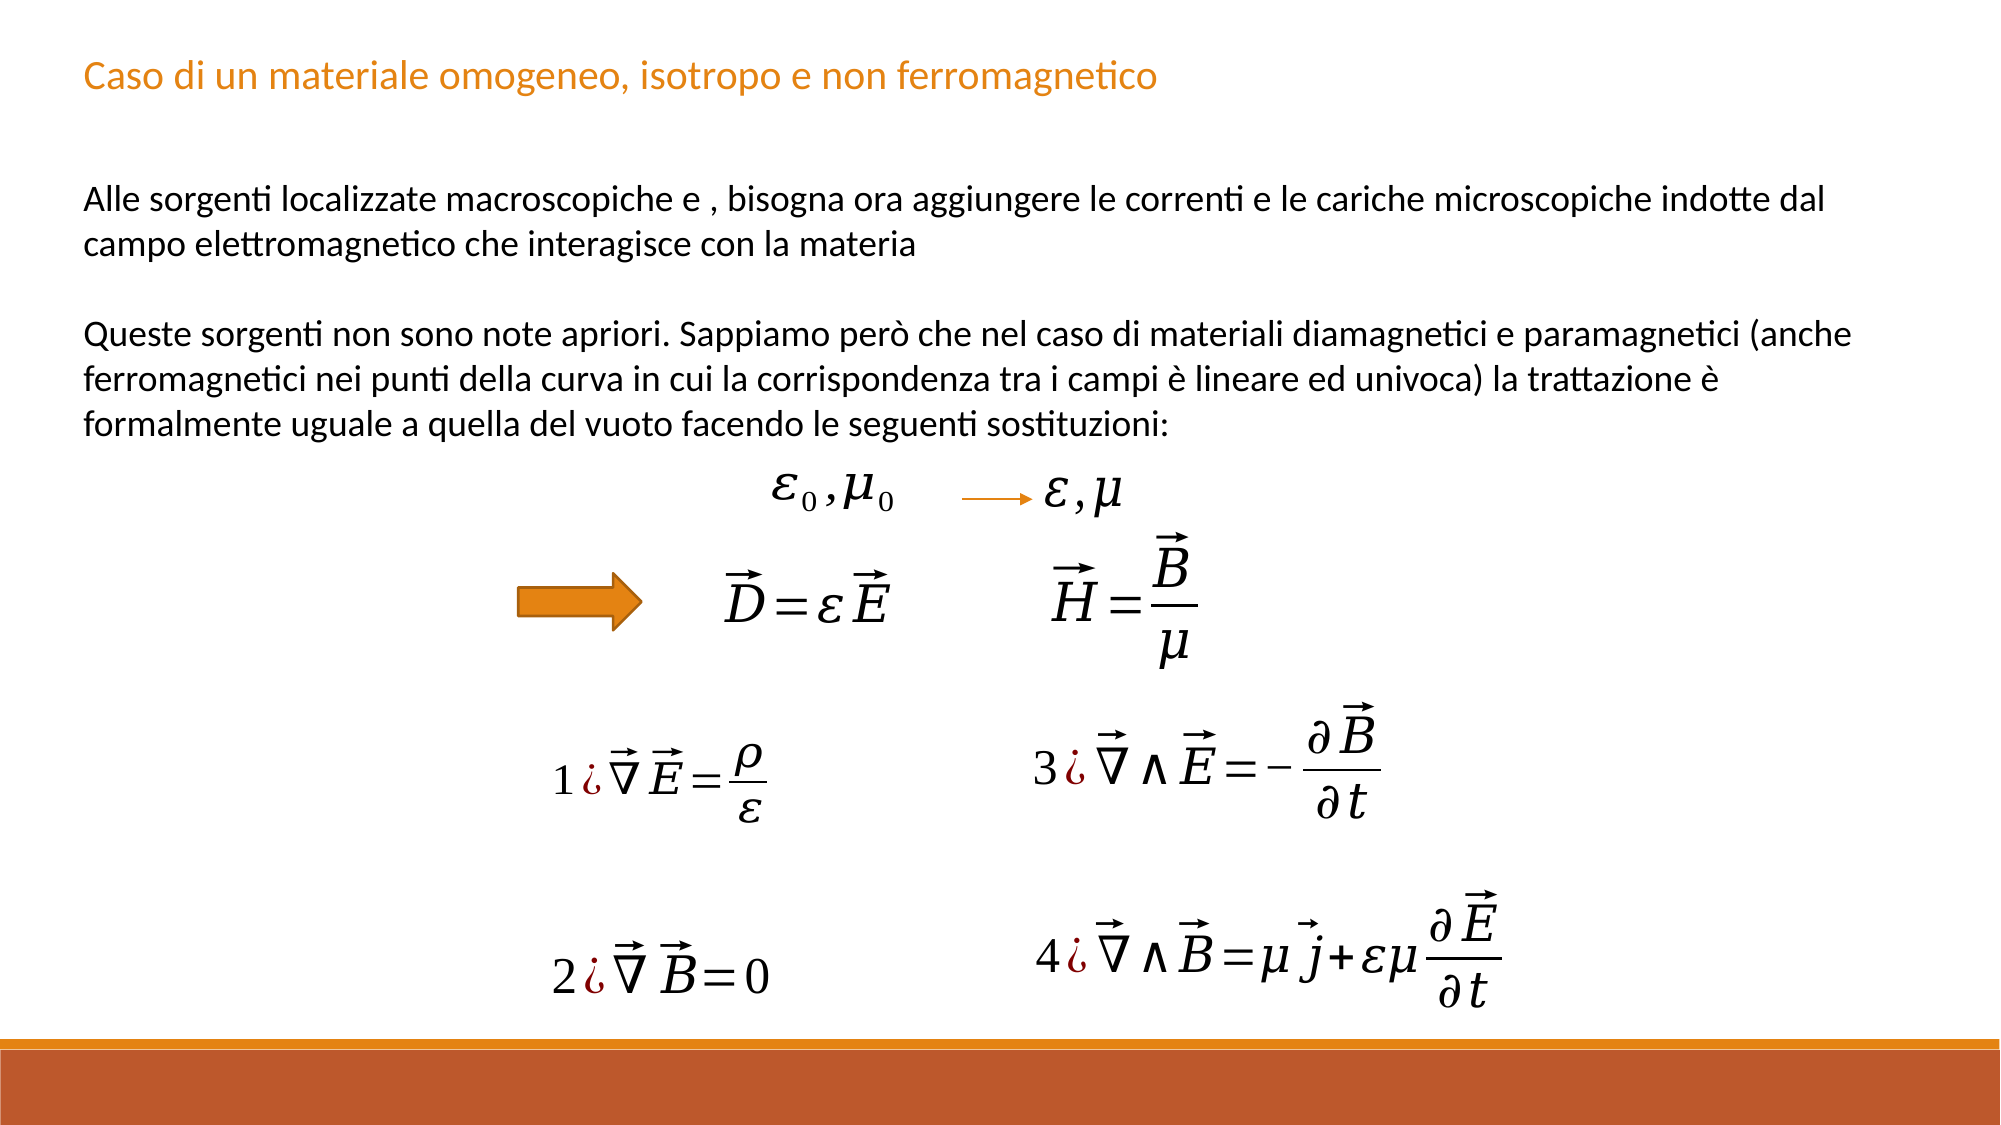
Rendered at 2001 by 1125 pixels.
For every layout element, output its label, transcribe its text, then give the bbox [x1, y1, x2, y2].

text_box [516, 572, 643, 632]
text_box Caso di un materiale omogeneo, isotropo e non ferromagnetico [68, 40, 1174, 105]
